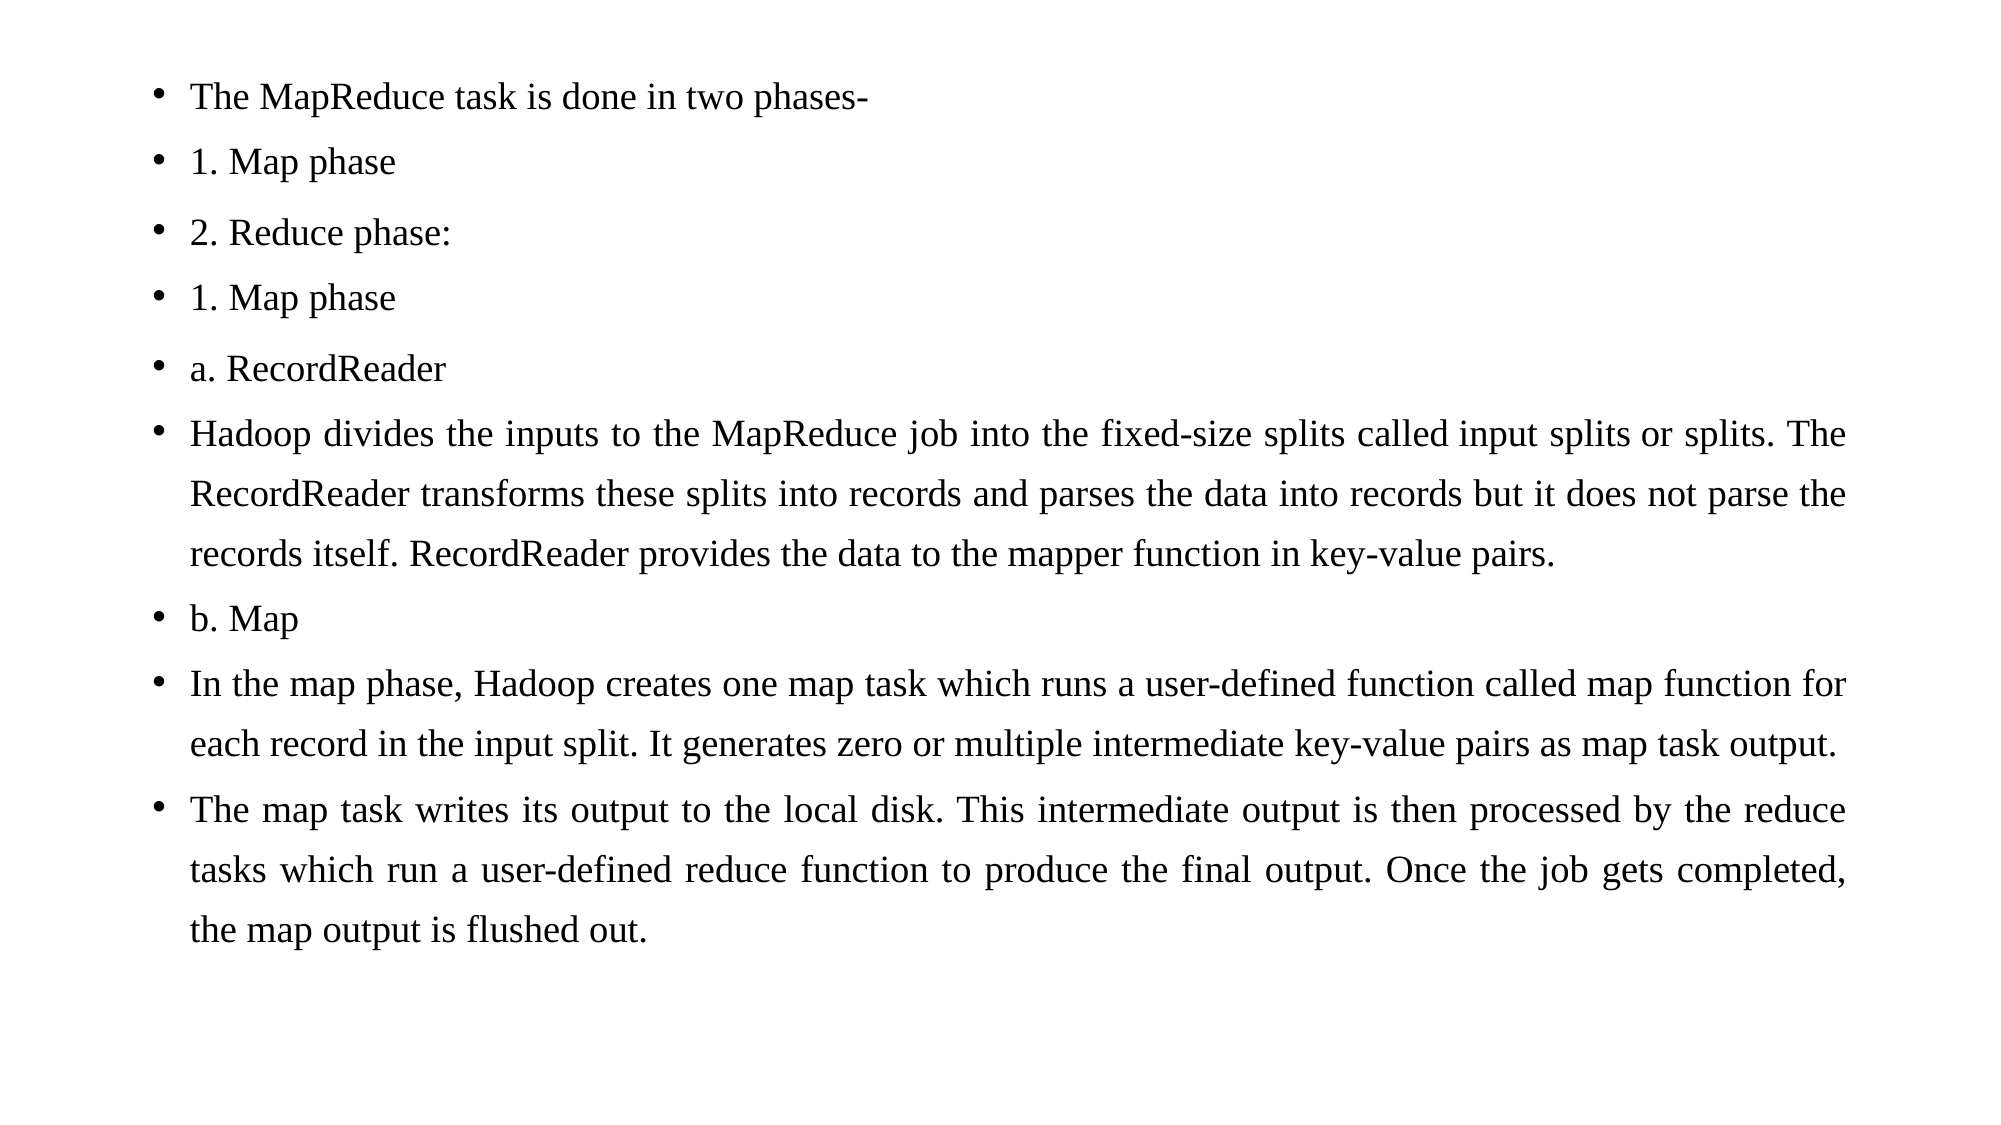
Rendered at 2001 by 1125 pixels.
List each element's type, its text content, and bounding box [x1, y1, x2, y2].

list The MapReduce task is done in two phases- 1. Map phase 2. Reduce phase: 1. Map phase a. RecordReader Hadoop divides the inputs to the MapReduce job into the fixed-size splits called input splits or splits. The RecordReader transforms these splits into records and parses the data into records but it does not parse the records itself. RecordReader provides the data to the mapper function in key-value pairs. b. Map In the map phase, Hadoop creates one map task which runs a user-defined function called map function for each record in the input split. It generates zero or multiple intermediate key-value pairs as map task output. The map task writes its output to the local disk. This intermediate output is then processed by the reduce tasks which run a user-defined reduce function to produce the final output. Once the job gets completed, the map output is flushed out. [137, 49, 1863, 1014]
